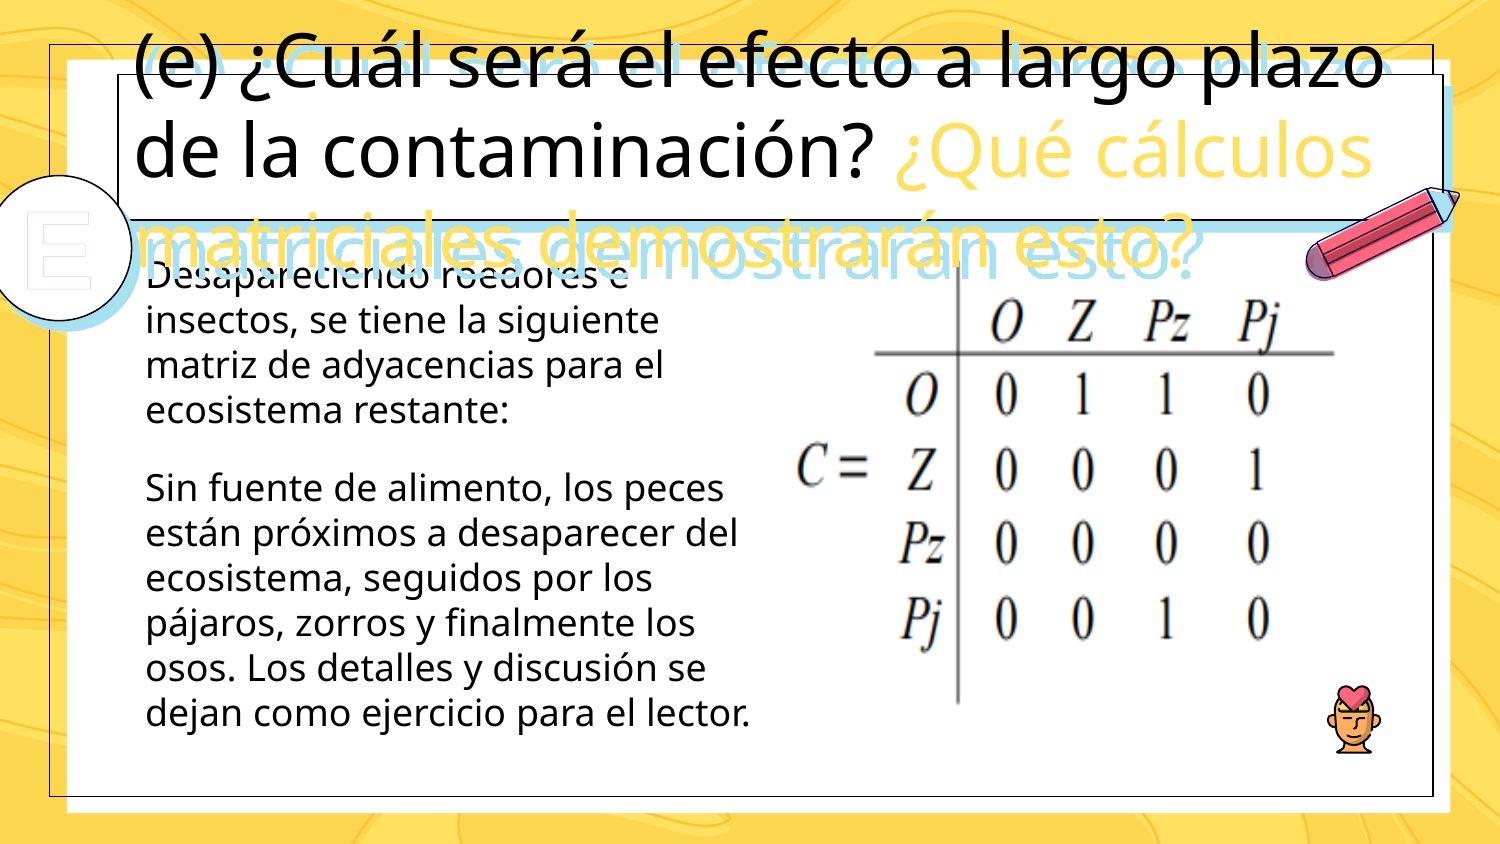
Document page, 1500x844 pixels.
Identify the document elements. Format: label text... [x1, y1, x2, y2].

text_box E [4, 169, 111, 320]
text_box [111, 197, 132, 299]
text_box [1295, 158, 1466, 309]
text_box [1099, 46, 1126, 57]
text_box [0, 200, 4, 296]
title (e) ¿Cuál será el efecto a largo plazo de la contaminación? ¿Qué cálculos matriciales demostrarán esto? [117, 74, 1444, 221]
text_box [1326, 685, 1382, 754]
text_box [856, 52, 866, 59]
subtitle Desapareciendo roedores e insectos, se tiene la siguiente matriz de adyacencias para el ecosistema restante: Sin fuente de alimento, los peces están próximos a desaparecer del ecosistema, seguidos por los pájaros, zorros y finalmente los osos. Los detalles y discusión se dejan como ejercicio para el lector. [130, 233, 786, 770]
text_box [770, 46, 784, 58]
picture [757, 258, 1352, 754]
